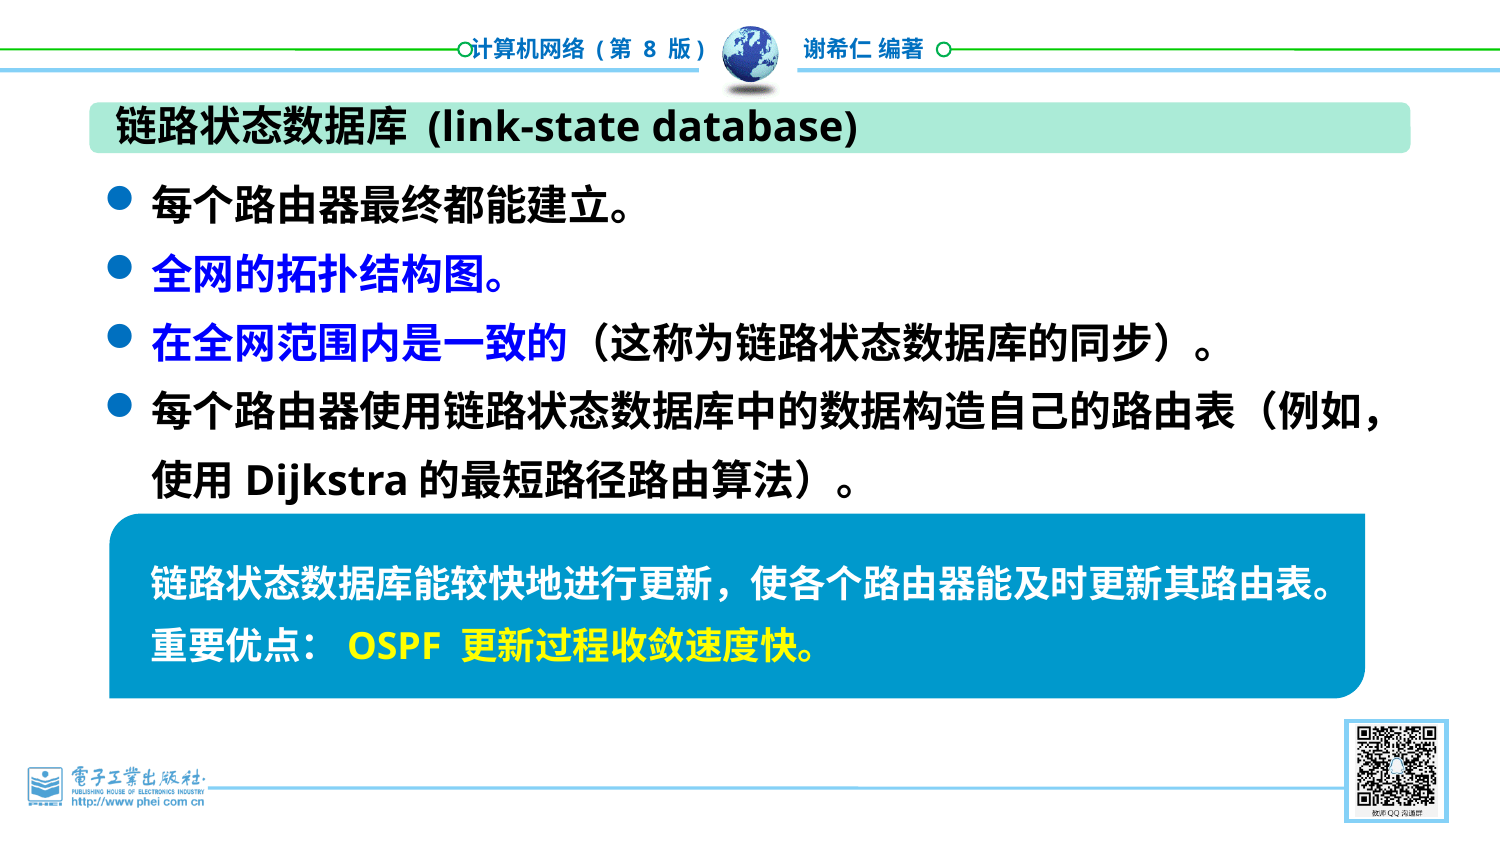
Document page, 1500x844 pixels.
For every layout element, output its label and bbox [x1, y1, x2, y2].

text_box [89, 92, 1411, 701]
picture [23, 764, 208, 809]
picture [720, 24, 780, 92]
picture [1355, 724, 1438, 817]
